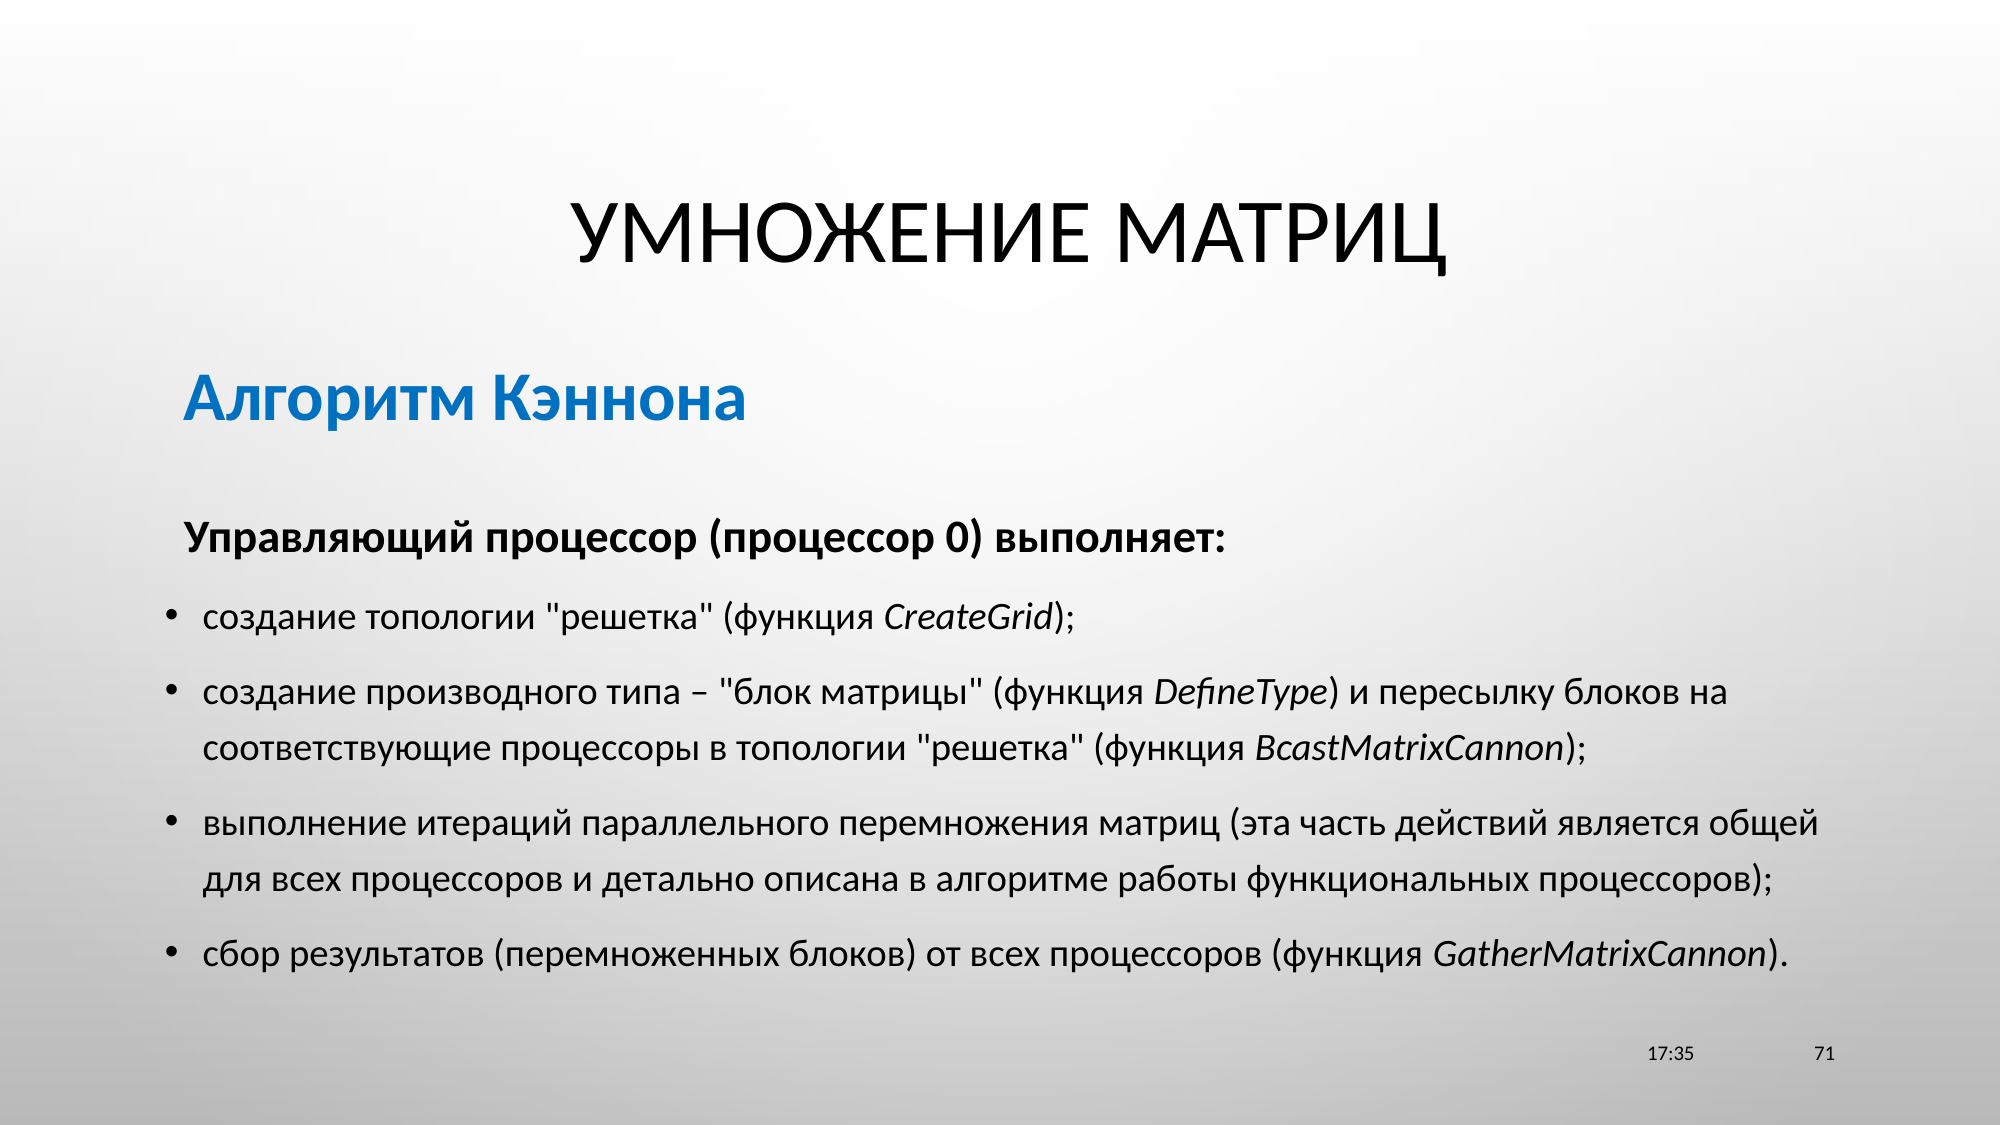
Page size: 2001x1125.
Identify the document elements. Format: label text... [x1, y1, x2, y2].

list Алгоритм Кэннона Управляющий процессор (процессор 0) выполняет: создание топологии "решетка" (функция CreateGrid); создание производного типа – "блок матрицы" (функция DefineType) и пересылку блоков на соответствующие процессоры в топологии "решетка" (функция BcastMatrixCannon); выполнение итераций параллельного перемножения матриц (эта часть действий является общей для всех процессоров и детально описана в алгоритме работы функциональных процессоров); сбор результатов (перемноженных блоков) от всех процессоров (функция GatherMatrixCannon). [149, 326, 1851, 1024]
slide_number 71 [1724, 1022, 1851, 1083]
picture [0, 0, 2000, 1125]
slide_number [1259, 1022, 1710, 1083]
title Умножение матриц [149, 101, 1851, 326]
